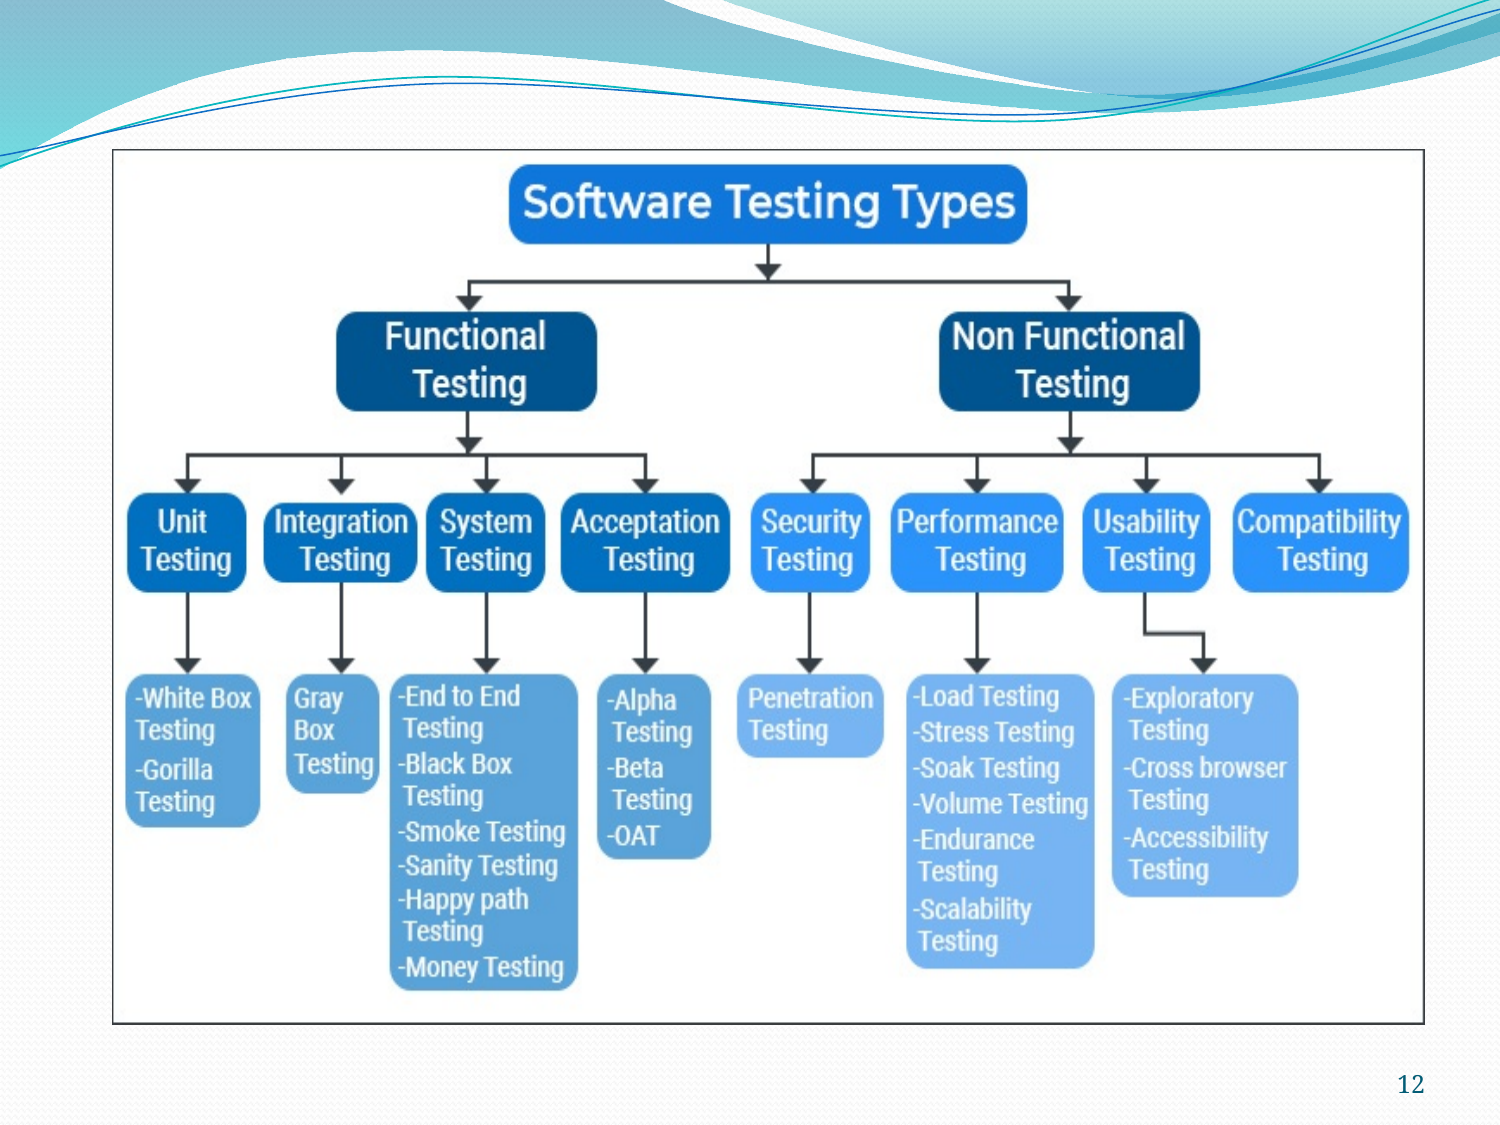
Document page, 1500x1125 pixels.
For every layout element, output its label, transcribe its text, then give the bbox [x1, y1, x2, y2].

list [112, 149, 1426, 1026]
slide_number 12 [1299, 1042, 1425, 1103]
